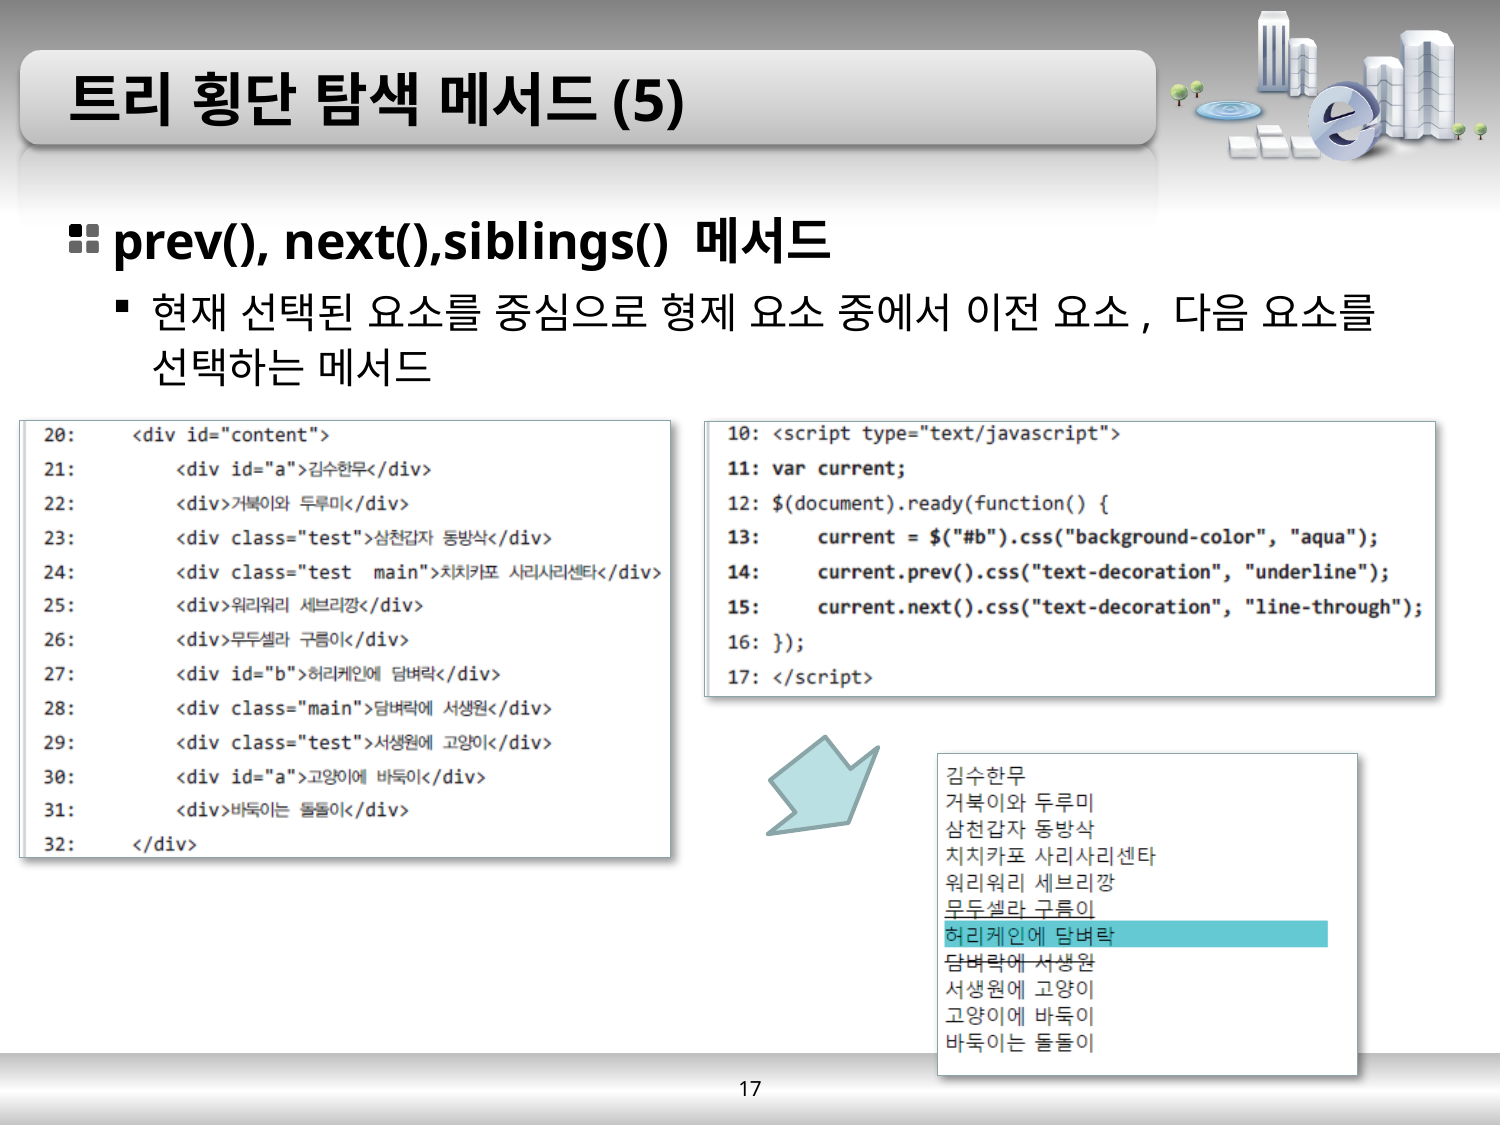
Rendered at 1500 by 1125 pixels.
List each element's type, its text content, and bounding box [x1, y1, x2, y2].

list prev(), next(),siblings() 메서드 현재 선택된 요소를 중심으로 형제 요소 중에서 이전 요소, 다음 요소를 선택하는 메서드 [54, 195, 1448, 1036]
picture [9, 46, 1166, 243]
picture [18, 420, 671, 859]
picture [703, 420, 1436, 697]
title 트리 횡단 탐색 메서드(5) [52, 55, 1404, 156]
text_box [765, 734, 881, 837]
picture [1170, 11, 1487, 177]
picture [69, 224, 99, 253]
picture [937, 753, 1359, 1076]
